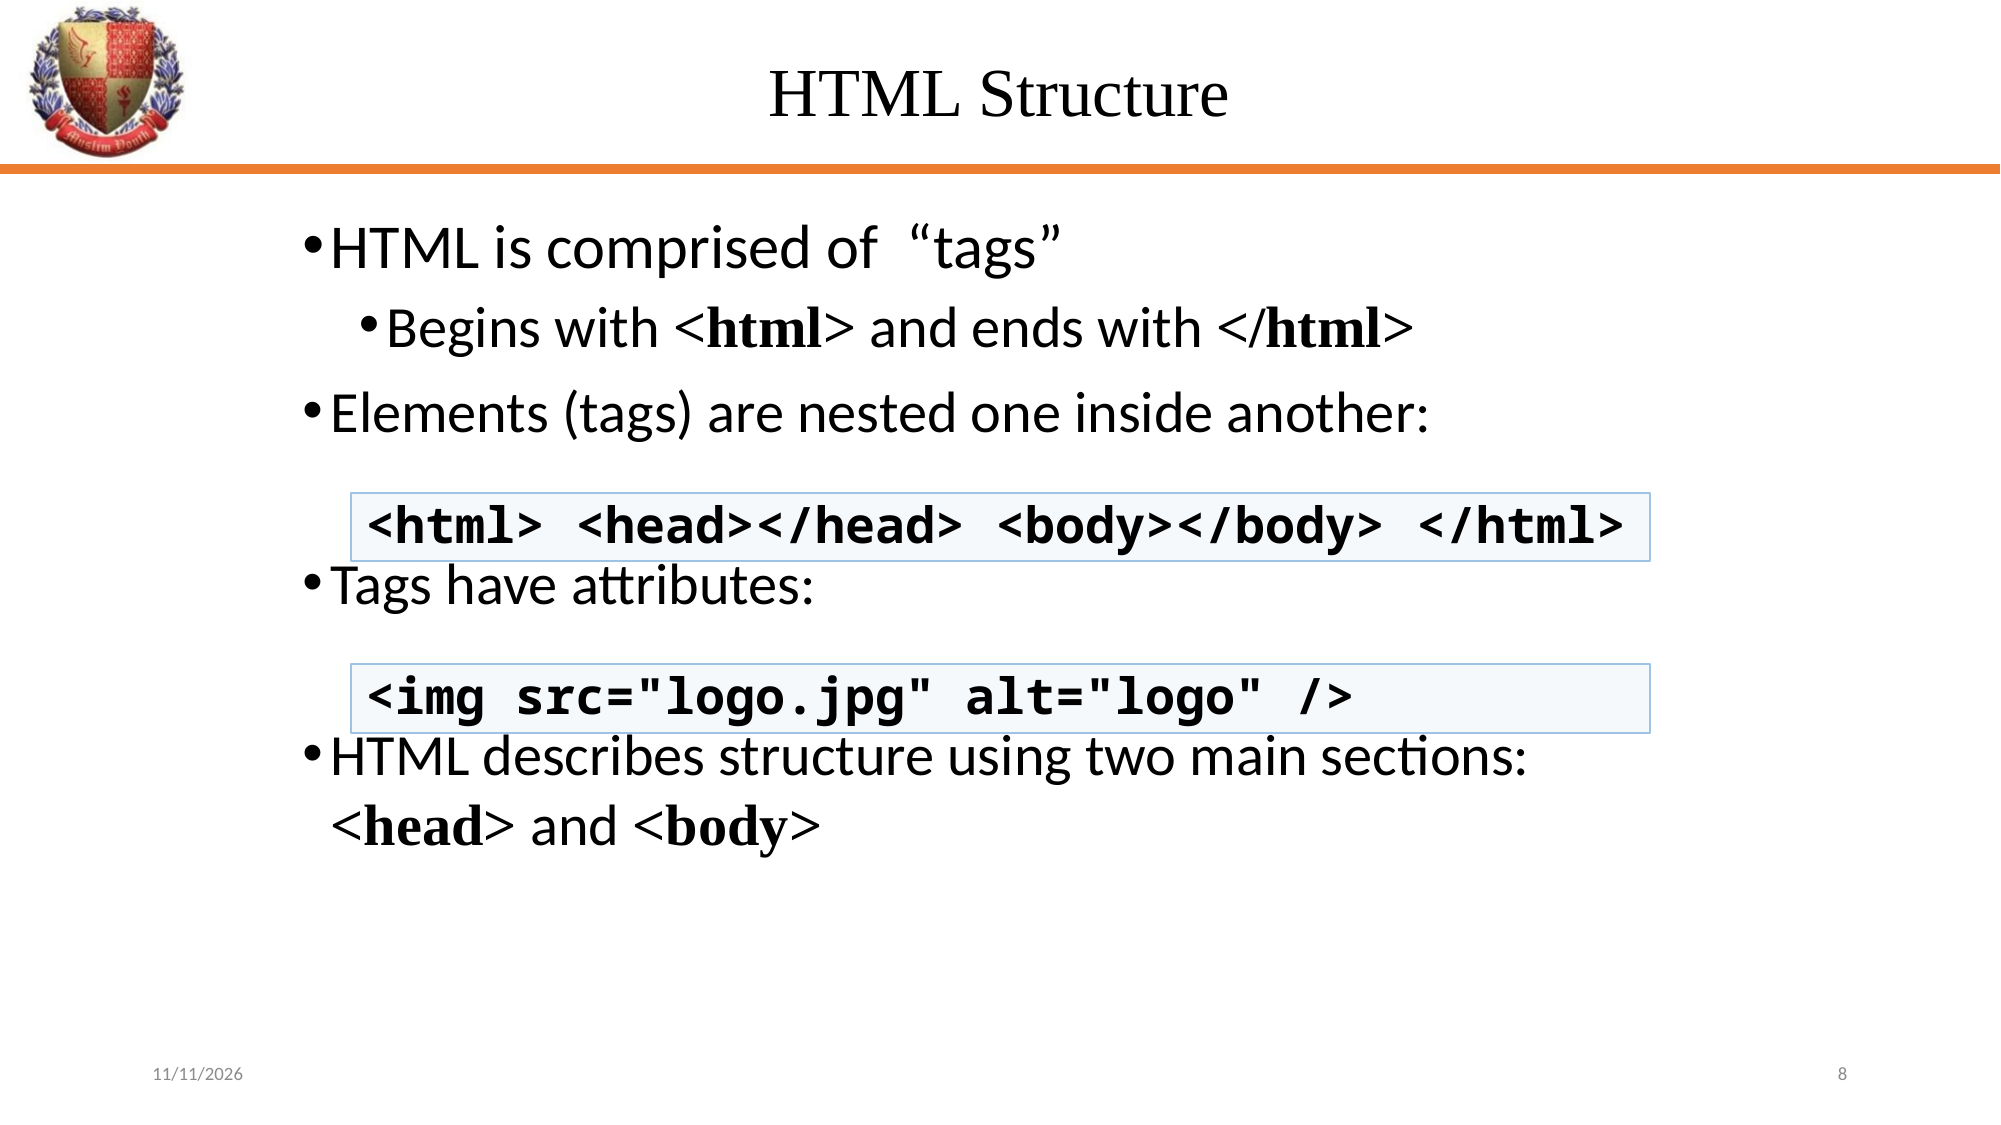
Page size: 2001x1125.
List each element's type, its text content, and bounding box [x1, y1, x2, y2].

list HTML is comprised of “tags” Begins with <html> and ends with </html> Elements (tags) are nested one inside another: Tags have attributes: HTML describes structure using two main sections: <head> and <body> [287, 198, 1713, 987]
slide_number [137, 1042, 588, 1103]
picture [19, 0, 192, 164]
text_box <html> <head></head> <body></body> </html> [350, 492, 1650, 562]
slide_number 8 [1412, 1042, 1863, 1103]
title HTML Structure [225, 19, 1775, 170]
text_box <img src="logo.jpg" alt="logo" /> [350, 663, 1650, 733]
